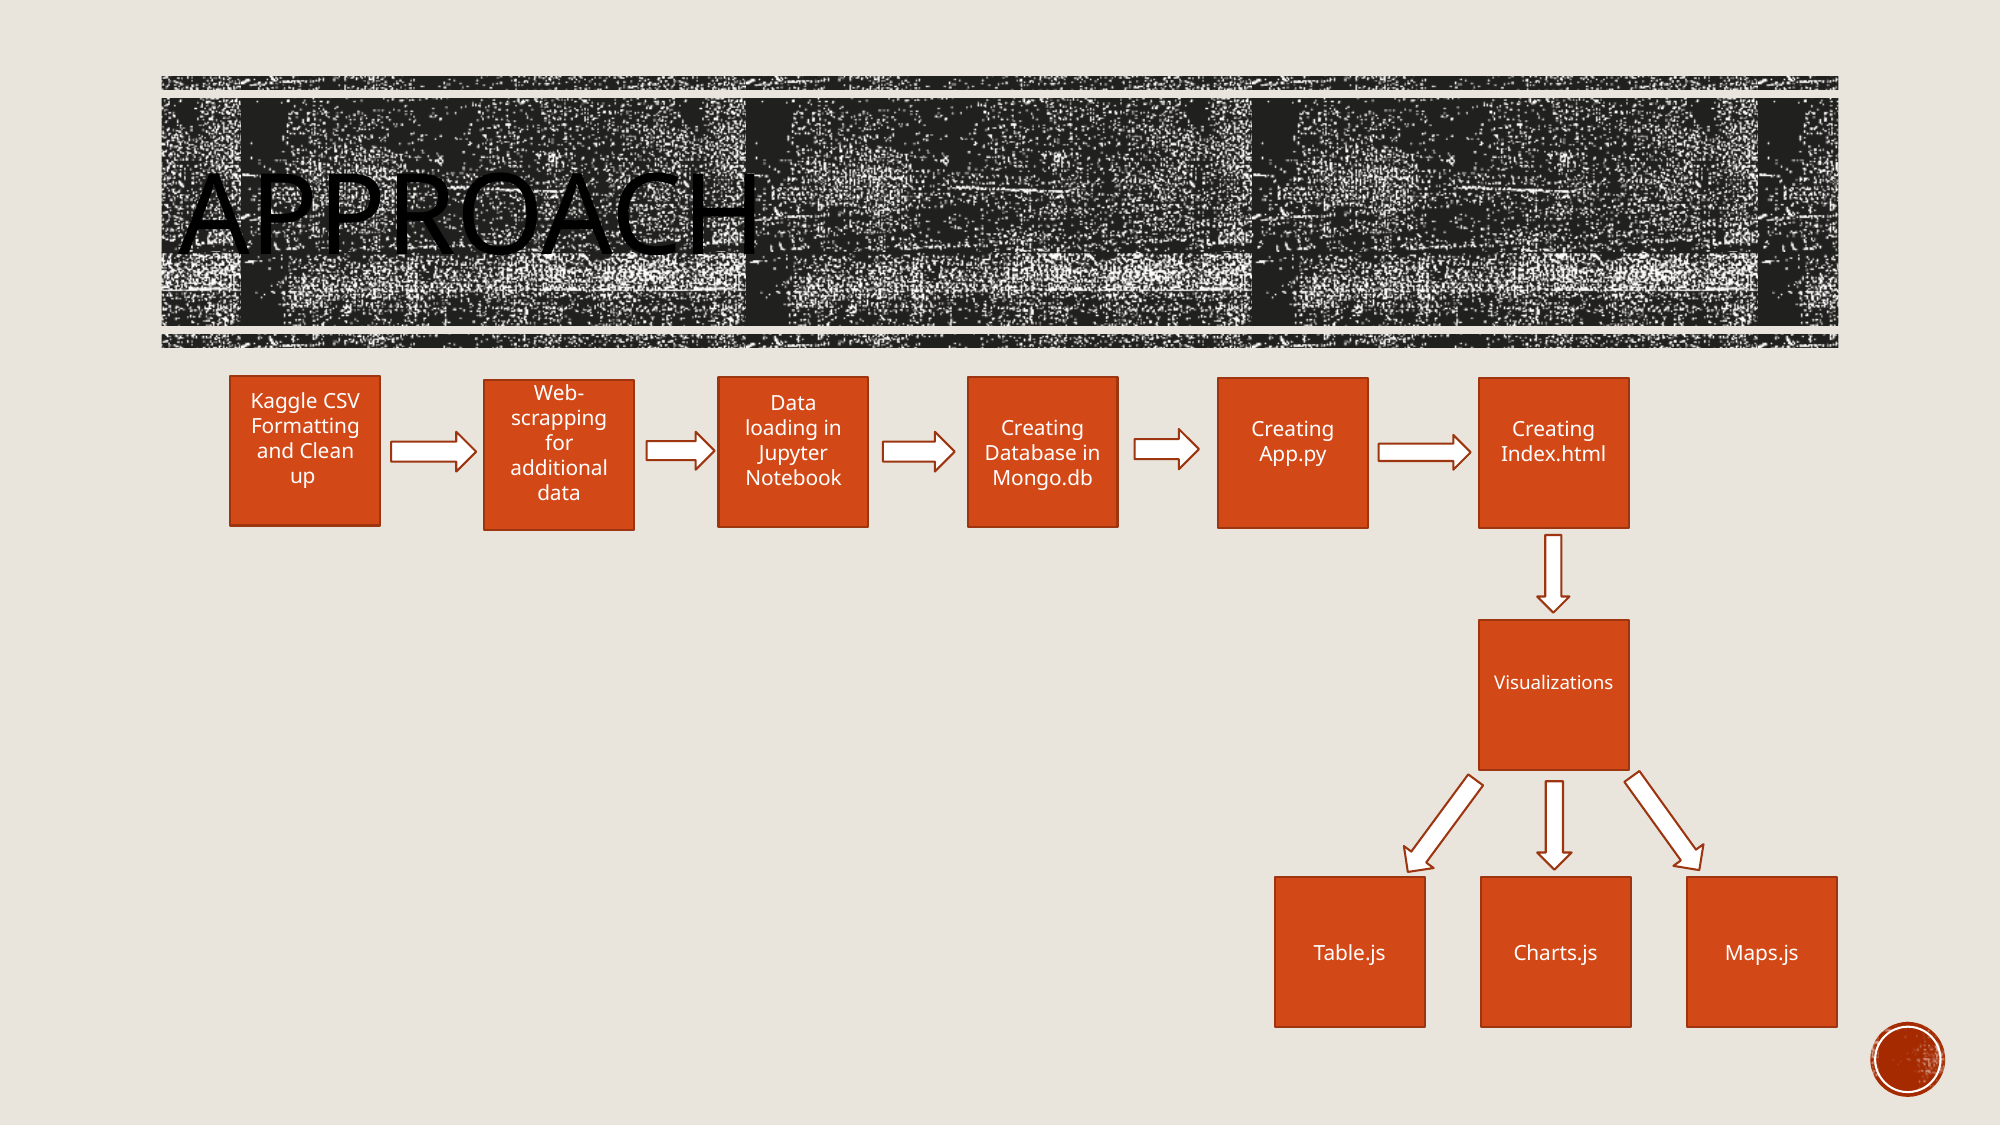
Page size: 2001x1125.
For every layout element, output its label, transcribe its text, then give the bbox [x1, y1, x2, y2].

text_box Creating App.py [1217, 377, 1369, 529]
text_box [1536, 533, 1571, 614]
text_box [1814, 98, 1839, 327]
text_box [1536, 780, 1573, 871]
text_box Web-scrapping for additional data [483, 379, 635, 531]
text_box [1623, 770, 1705, 872]
text_box [881, 430, 956, 473]
text_box [1814, 333, 1839, 349]
text_box [645, 430, 716, 471]
text_box [160, 75, 1839, 90]
text_box Data loading in Jupyter Notebook [717, 376, 869, 528]
text_box Creating Index.html [1478, 377, 1630, 529]
text_box Creating Database in Mongo.db [967, 376, 1119, 528]
text_box Maps.js [1686, 876, 1838, 1028]
text_box Charts.js [1480, 876, 1632, 1028]
text_box Kaggle CSV Formatting and Clean up [229, 375, 381, 527]
text_box [1377, 433, 1472, 471]
title Approach [163, 86, 1814, 351]
text_box Table.js [1274, 876, 1426, 1028]
text_box [1133, 428, 1200, 471]
text_box [1402, 773, 1484, 873]
text_box [390, 430, 477, 473]
text_box Visualizations [1478, 619, 1630, 771]
